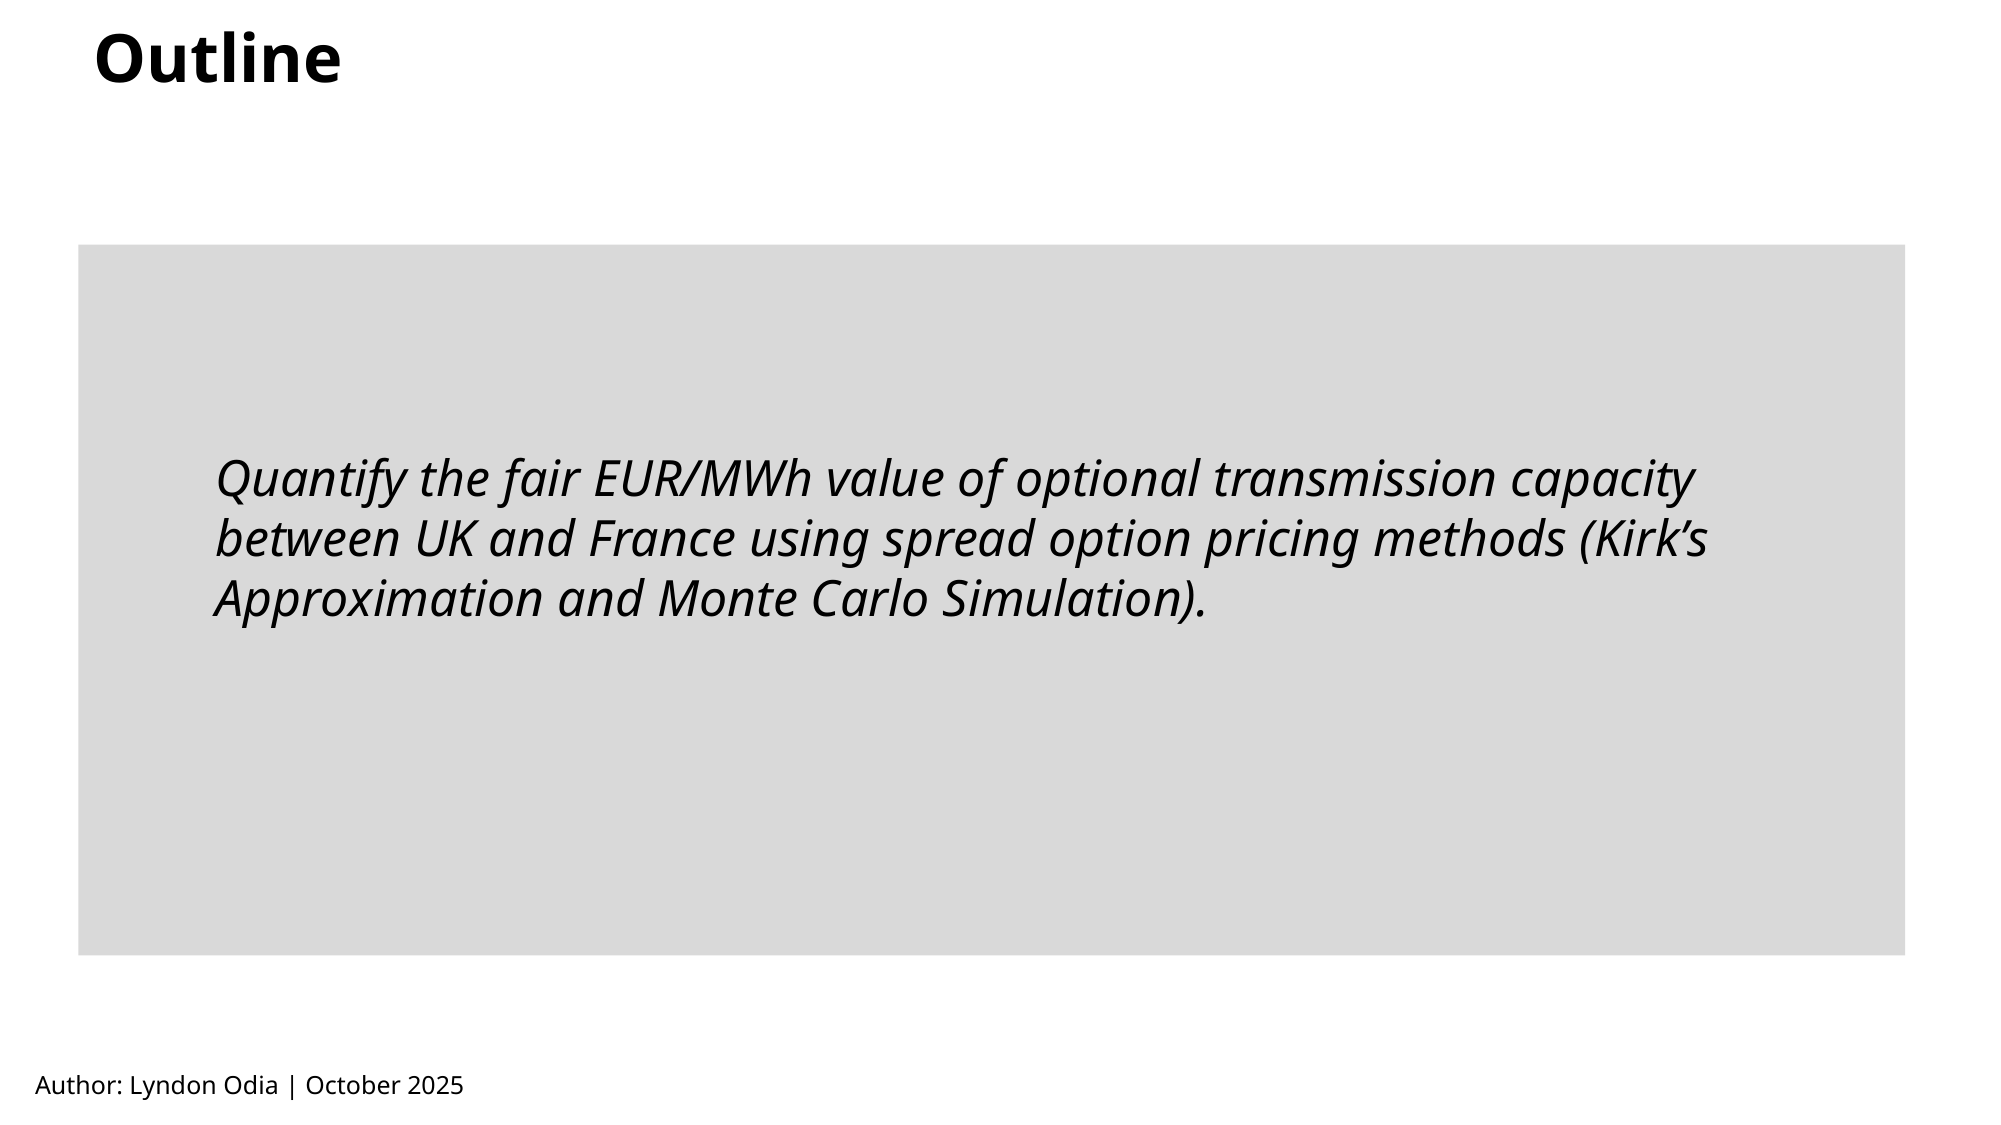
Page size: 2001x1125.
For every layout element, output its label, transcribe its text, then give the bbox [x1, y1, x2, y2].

text_box Author: Lyndon Odia | October 2025 [0, 1065, 1000, 1125]
text_box [78, 244, 1906, 956]
text_box Outline [78, 8, 1331, 104]
text_box Quantify the fair EUR/MWh value of optional transmission capacity between UK and France using spread option pricing methods (Kirk’s Approximation and Monte Carlo Simulation). [200, 439, 1799, 634]
